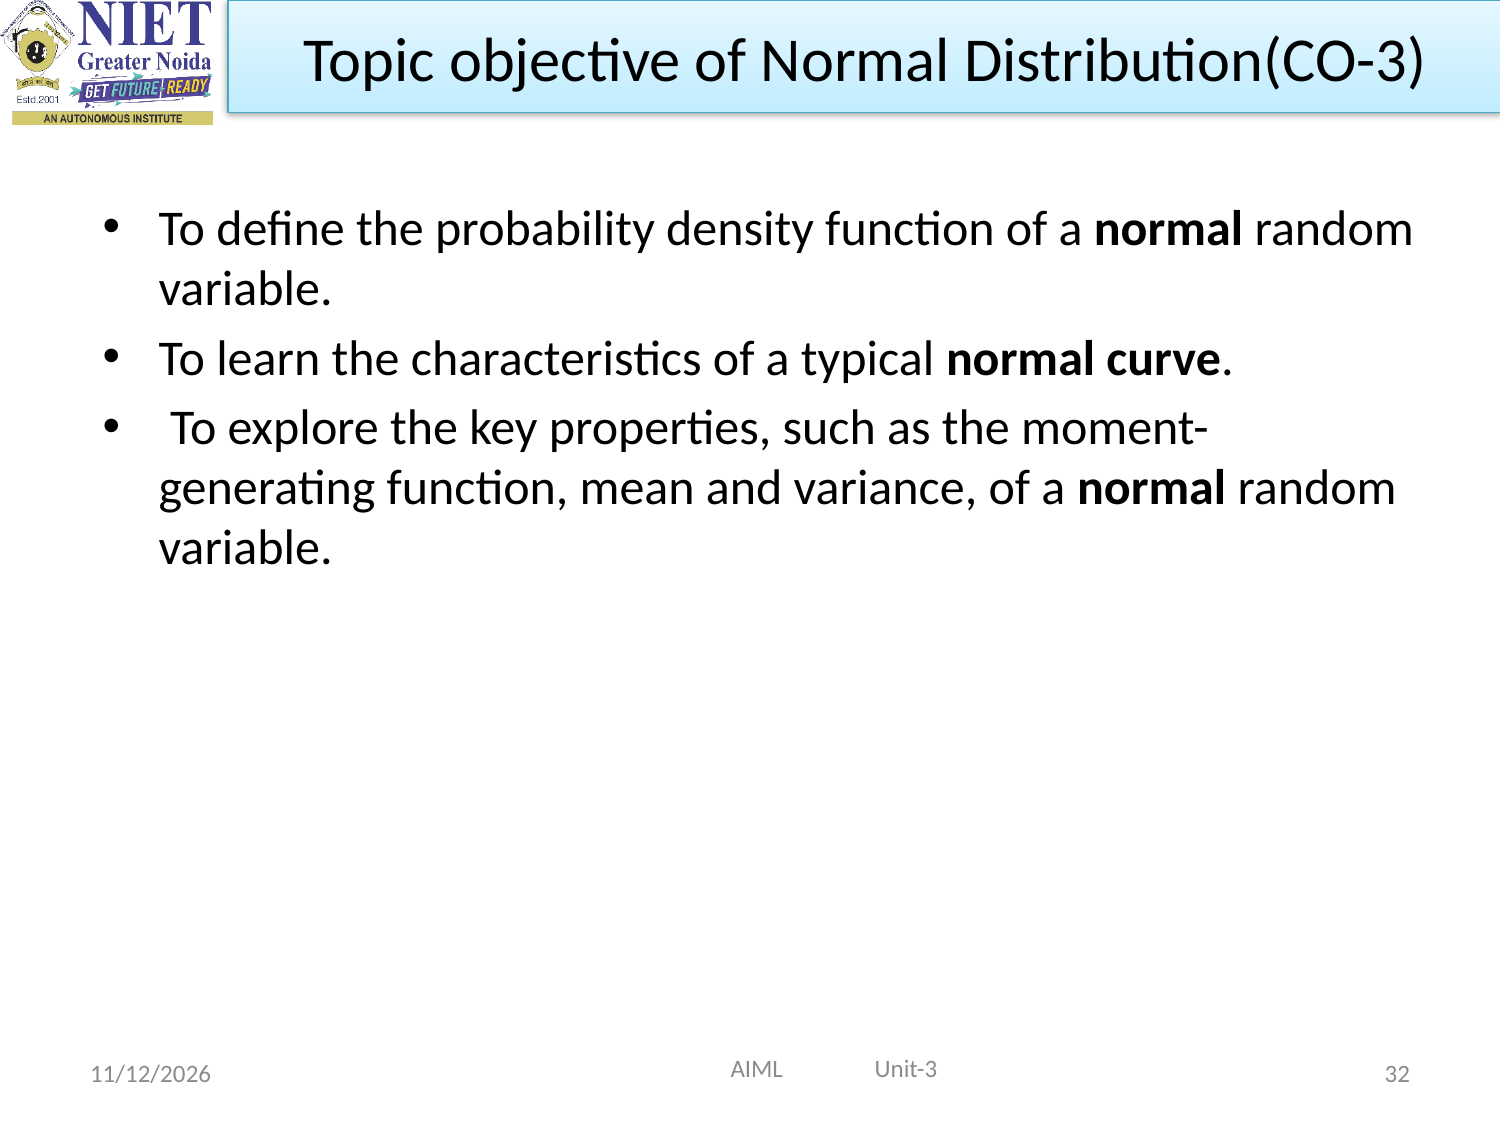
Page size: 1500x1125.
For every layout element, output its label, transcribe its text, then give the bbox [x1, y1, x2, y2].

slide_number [75, 1042, 425, 1103]
text_box AIML Unit-3 [387, 1037, 1213, 1098]
text_box Topic objective of Normal Distribution(CO-3) [227, 0, 1500, 113]
picture [0, 0, 213, 125]
list To define the probability density function of a normal random variable. To learn the characteristics of a typical normal curve. To explore the key properties, such as the moment-generating function, mean and variance, of a normal random variable. [87, 187, 1438, 930]
slide_number 32 [1074, 1042, 1425, 1103]
